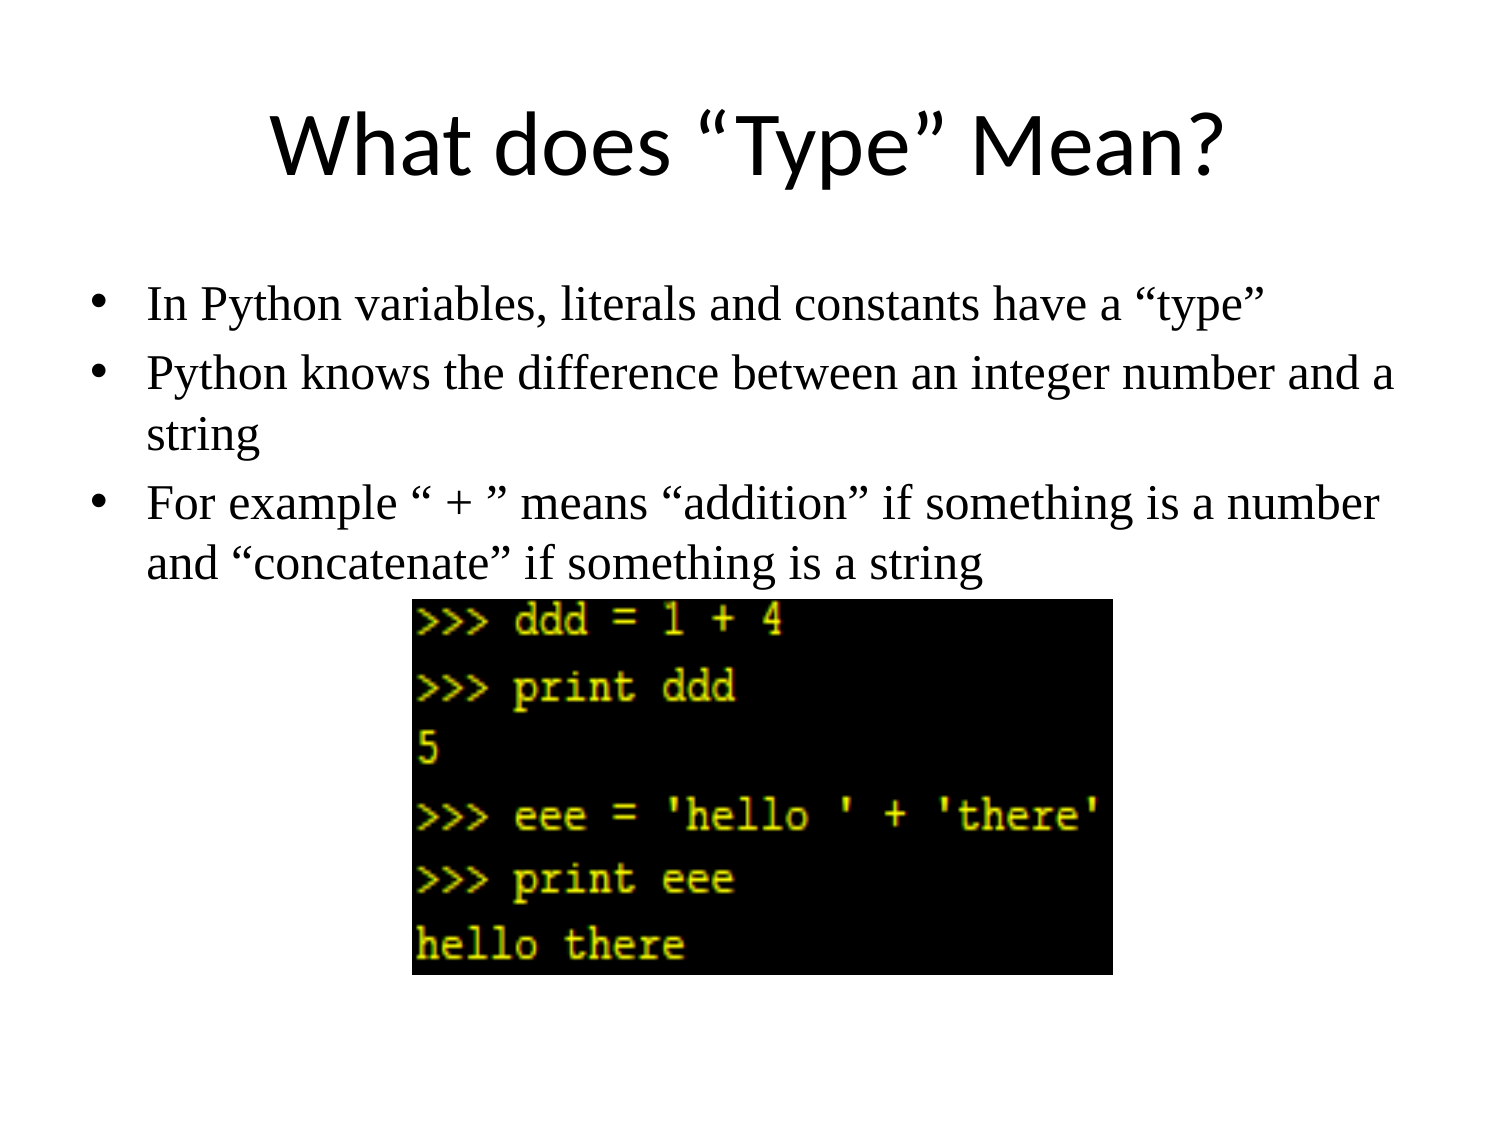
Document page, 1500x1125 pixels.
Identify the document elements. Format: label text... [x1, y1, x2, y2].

title What does “Type” Mean? [75, 45, 1425, 233]
list In Python variables, literals and constants have a “type” Python knows the difference between an integer number and a string For example “ + ” means “addition” if something is a number and “concatenate” if something is a string [75, 262, 1425, 1005]
picture [412, 599, 1113, 976]
